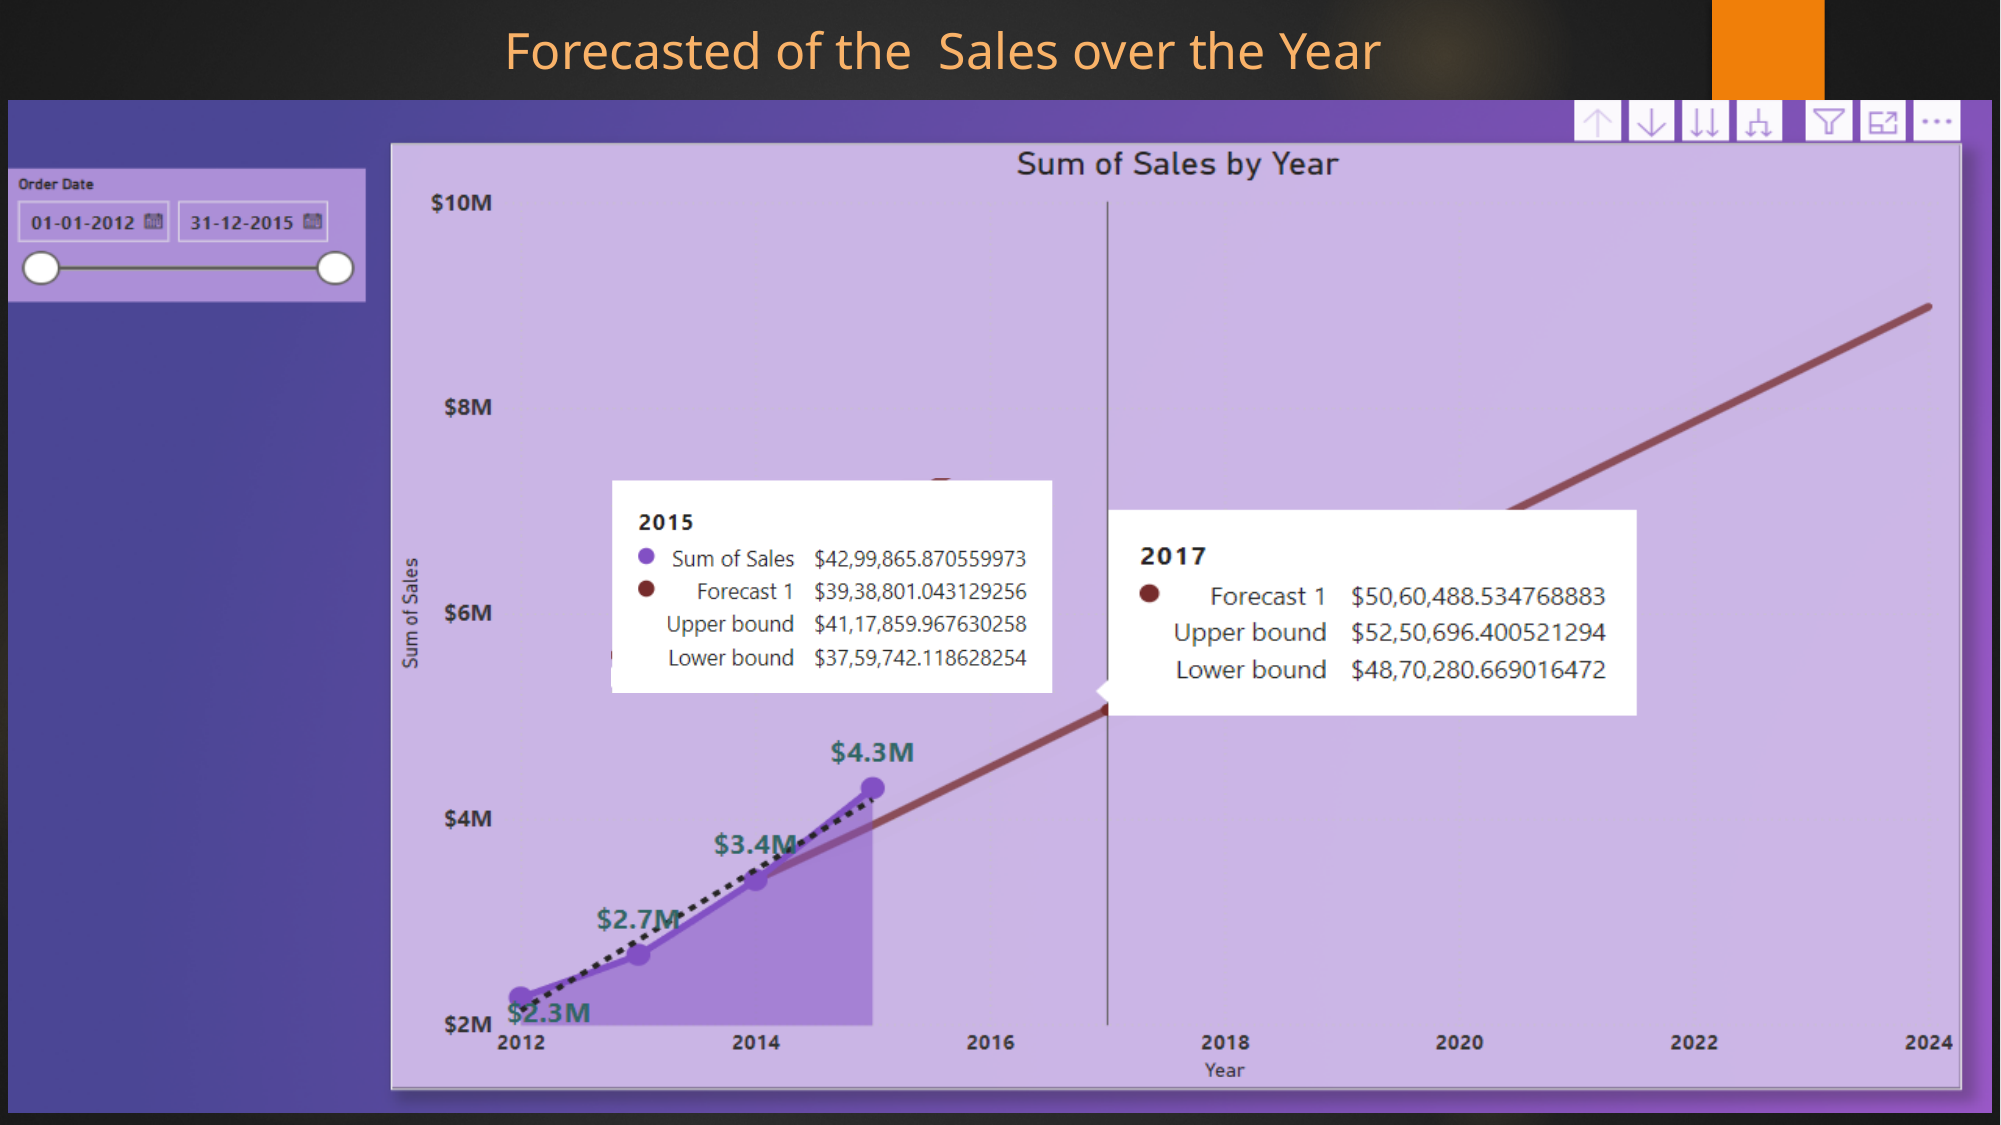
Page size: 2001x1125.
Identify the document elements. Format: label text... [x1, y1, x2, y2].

picture [0, 0, 1992, 1125]
text_box Forecasted of the Sales over the Year [490, 12, 1525, 88]
